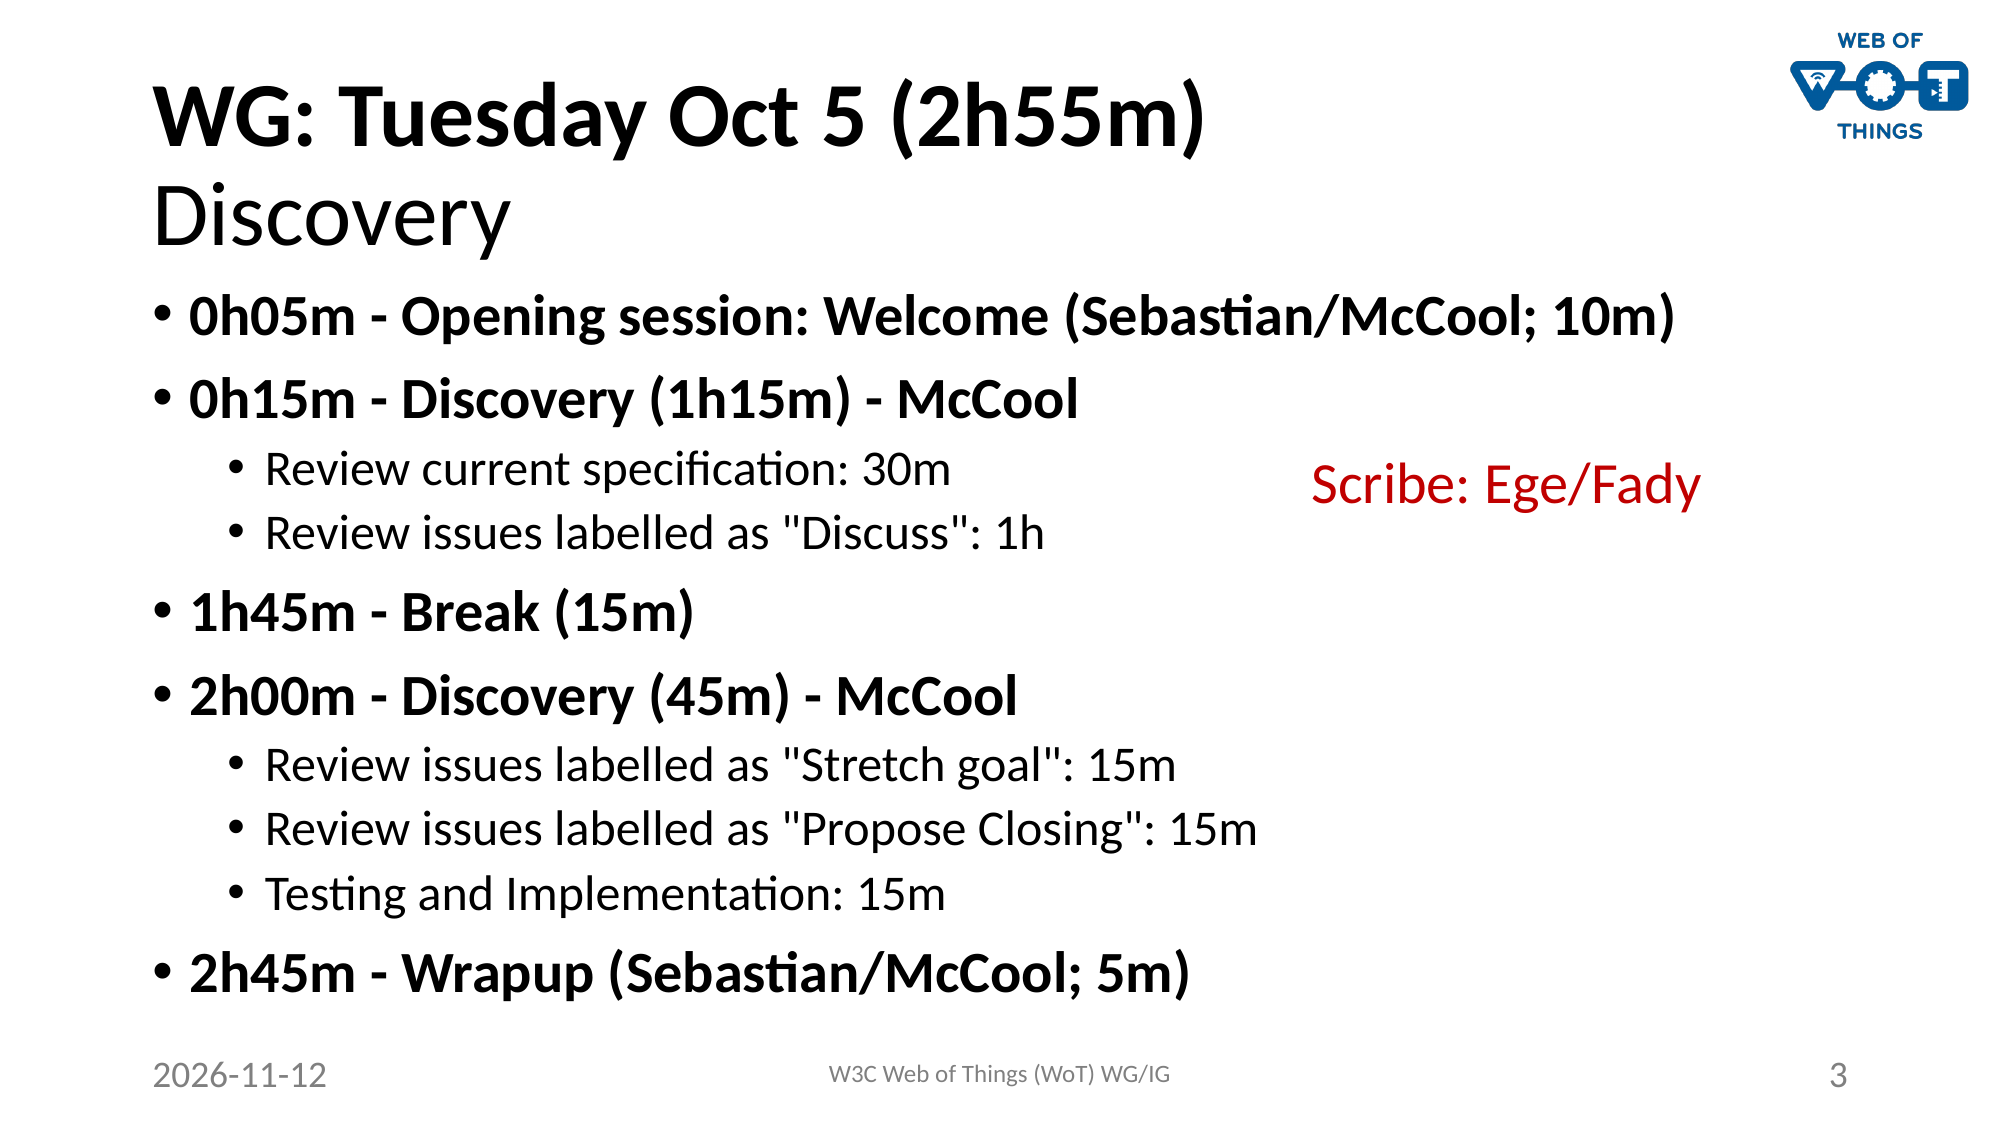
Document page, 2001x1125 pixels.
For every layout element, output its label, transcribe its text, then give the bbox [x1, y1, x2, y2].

list 0h05m - Opening session: Welcome (Sebastian/McCool; 10m) 0h15m - Discovery (1h15m) - McCool Review current specification: 30m Review issues labelled as "Discuss": 1h 1h45m - Break (15m) 2h00m - Discovery (45m) - McCool Review issues labelled as "Stretch goal": 15m Review issues labelled as "Propose Closing": 15m Testing and Implementation: 15m 2h45m - Wrapup (Sebastian/McCool; 5m) [137, 277, 1863, 1014]
footer W3C Web of Things (WoT) WG/IG [662, 1042, 1338, 1103]
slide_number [137, 1042, 588, 1103]
picture [1773, 22, 1985, 149]
title WG: Tuesday Oct 5 (2h55m) Discovery [137, 59, 1863, 277]
slide_number 3 [1412, 1042, 1863, 1103]
text_box Scribe: Ege/Fady [1296, 438, 1731, 523]
